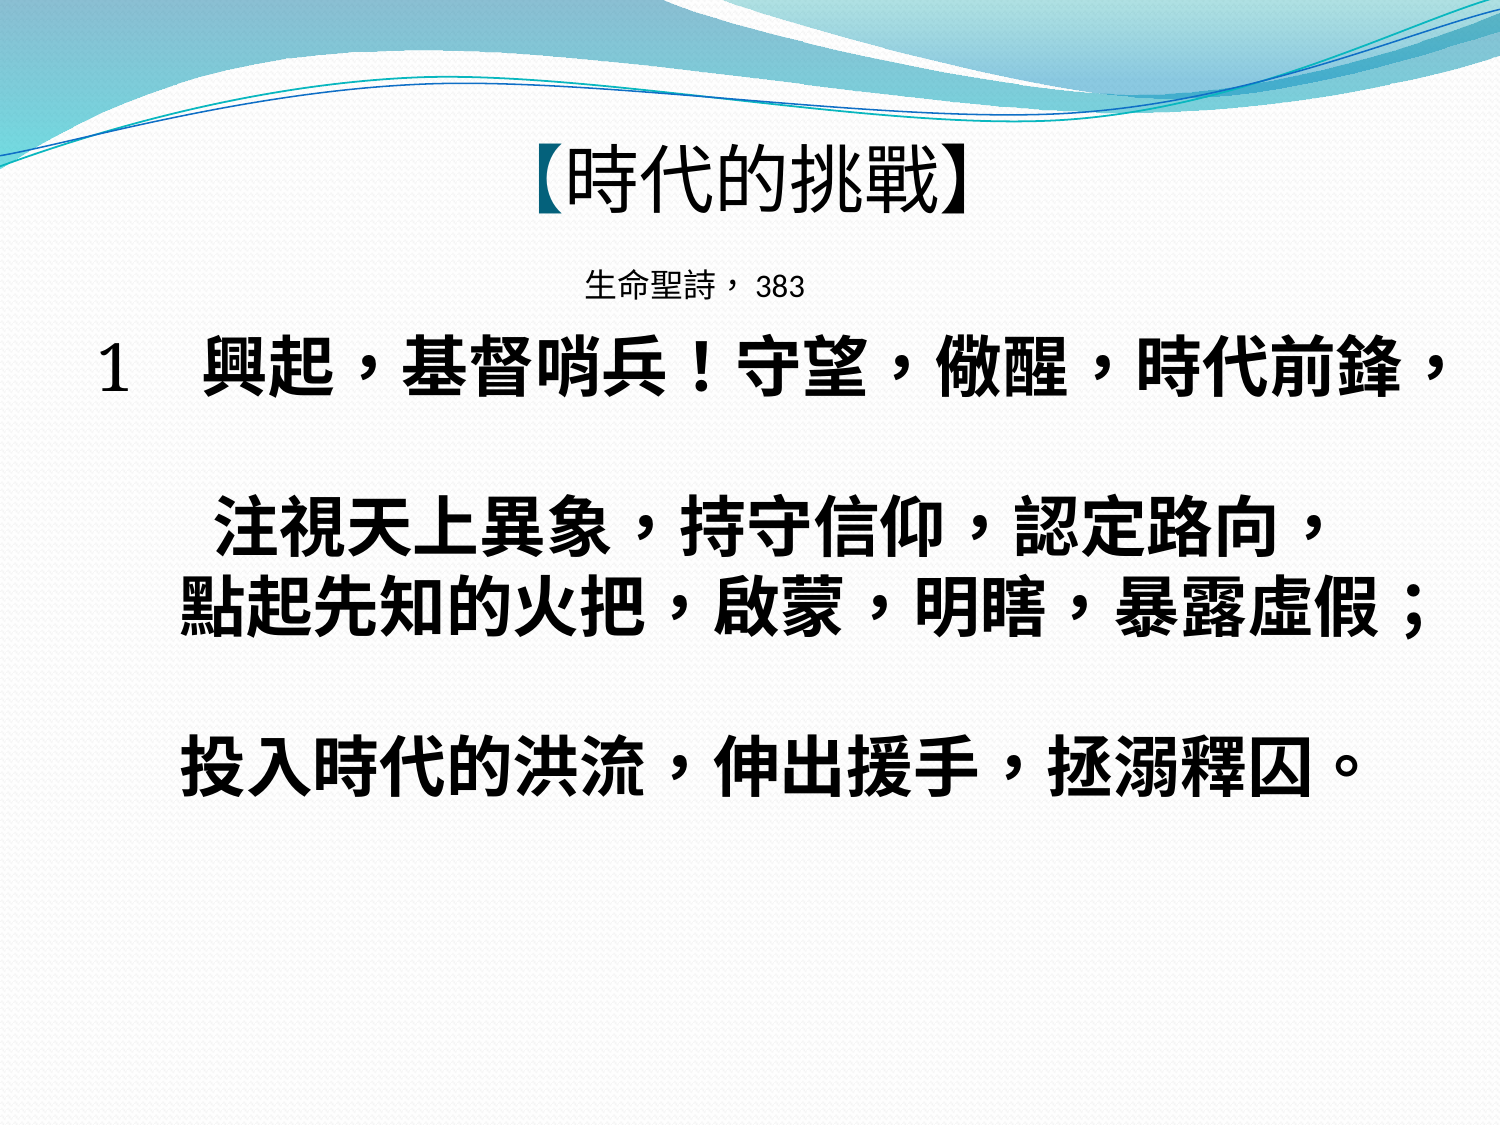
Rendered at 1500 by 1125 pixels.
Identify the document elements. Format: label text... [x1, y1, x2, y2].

title 【時代的挑戰】 生命聖詩，383 [76, 125, 1427, 313]
list 1 興起，基督哨兵！守望，儆醒，時代前鋒， 注視天上異象，持守信仰，認定路向， 點起先知的火把，啟蒙，明瞎，暴露虛假； 投入時代的洪流，伸出援手，拯溺釋囚。 [75, 317, 1425, 1038]
